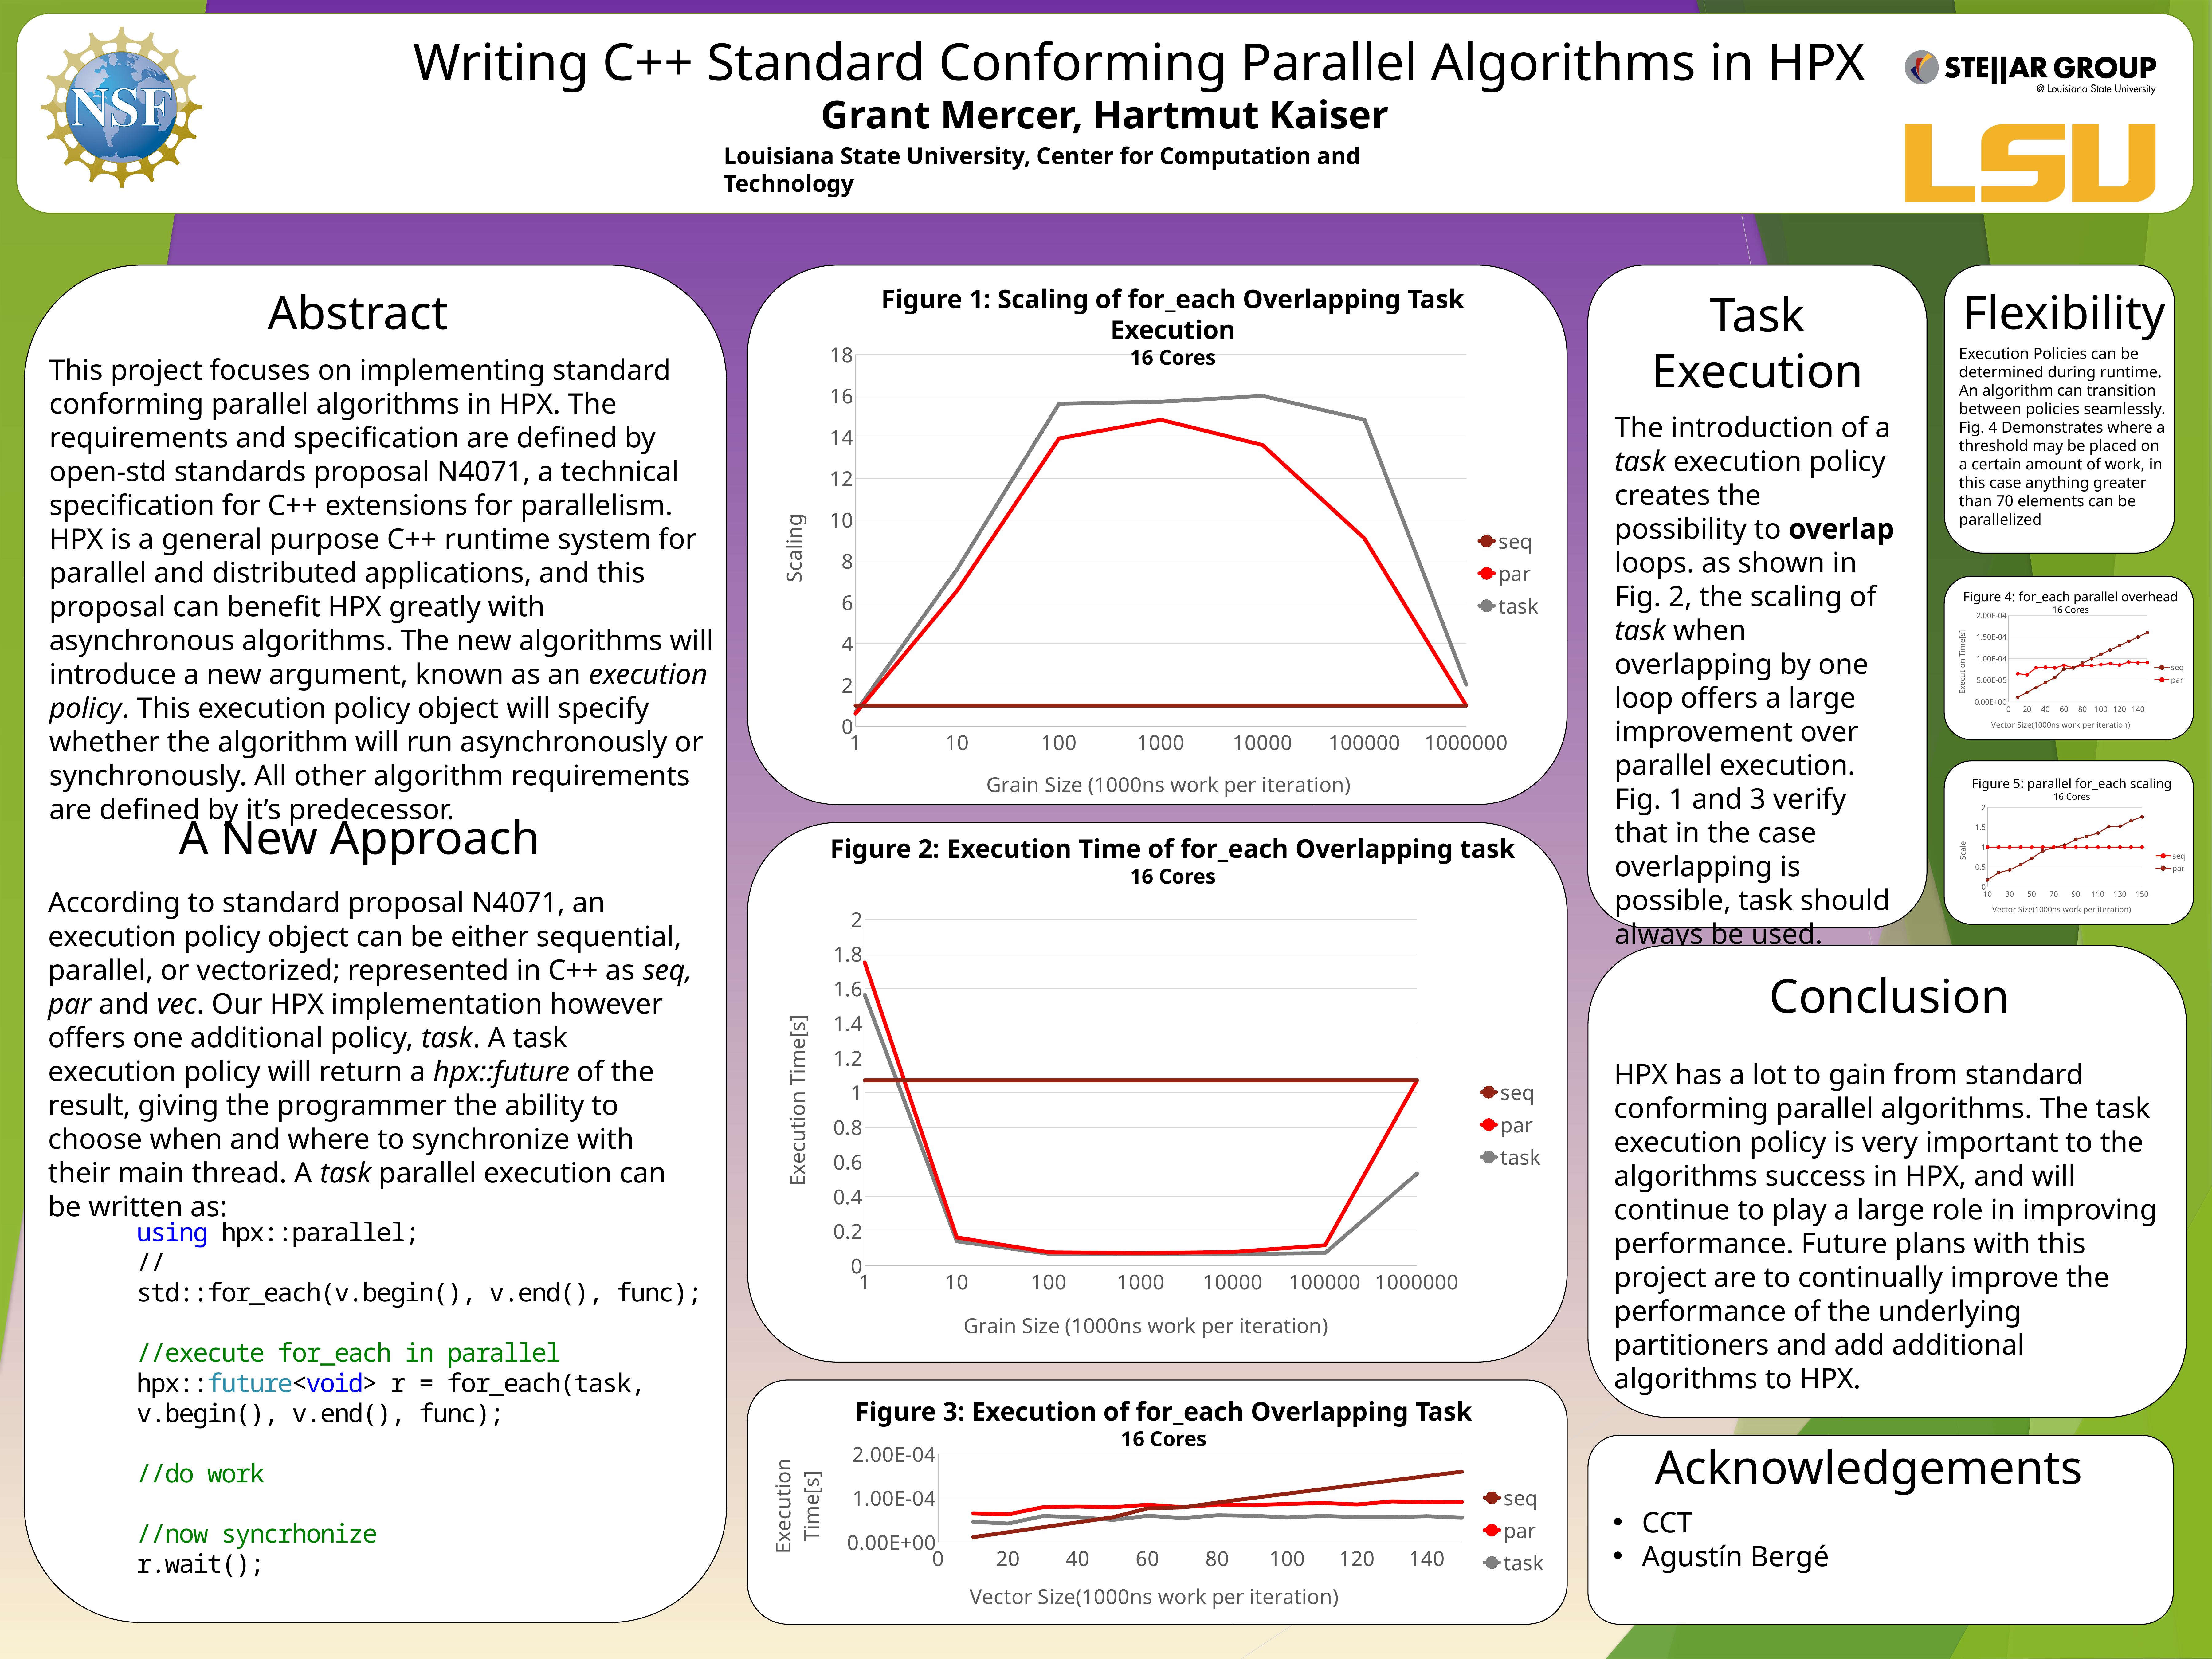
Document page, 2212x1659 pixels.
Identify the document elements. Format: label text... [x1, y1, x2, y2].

text_box [747, 265, 1568, 771]
text_box Writing C++ Standard Conforming Parallel Algorithms in HPX [408, 27, 2052, 149]
text_box [1587, 1435, 2174, 1625]
chart [754, 1436, 1555, 1625]
text_box This project focuses on implementing standard conforming parallel algorithms in HPX. The requirements and specification are defined by open-std standards proposal N4071, a technical specification for C++ extensions for parallelism. HPX is a general purpose C++ runtime system for parallel and distributed applications, and this proposal can benefit HPX greatly with asynchronous algorithms. The new algorithms will introduce a new argument, known as an execution policy. This execution policy object will specify whether the algorithm will run asynchronously or synchronously. All other algorithm requirements are defined by it’s predecessor. [45, 349, 721, 900]
text_box Figure 5: parallel for_each scaling 16 Cores [1949, 773, 2195, 804]
text_box [1950, 576, 2188, 586]
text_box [136, 1217, 793, 1630]
picture [1904, 123, 2156, 203]
text_box [806, 1357, 1508, 1363]
text_box I [82, 265, 669, 280]
text_box Acknowledgements [1650, 1435, 2111, 1496]
text_box Conclusion [1657, 964, 2122, 1024]
text_box Abstract [45, 280, 671, 341]
text_box A New Approach [35, 806, 684, 866]
chart [1946, 607, 2190, 740]
text_box Louisiana State University, Center for Computation and Technology [719, 139, 1491, 199]
text_box [1951, 265, 2168, 280]
text_box [1612, 1396, 2162, 1418]
text_box [747, 822, 1568, 1322]
text_box I [24, 282, 727, 1623]
text_box The introduction of a task execution policy creates the possibility to overlap loops. as shown in Fig. 2, the scaling of task when overlapping by one loop offers a large improvement over parallel execution. Fig. 1 and 3 verify that in the case overlapping is possible, task should always be used. [1610, 407, 1905, 952]
picture [41, 26, 202, 188]
picture [1904, 50, 2156, 95]
chart [768, 896, 1552, 1354]
text_box Figure 2: Execution Time of for_each Overlapping task 16 Cores [825, 830, 1521, 890]
text_box Grant Mercer, Hartmut Kaiser [16, 13, 2194, 214]
text_box Flexibility [1936, 280, 2192, 341]
text_box Execution Policies can be determined during runtime. An algorithm can transition between policies seamlessly. Fig. 4 Demonstrates where a threshold may be placed on a certain amount of work, in this case anything greater than 70 elements can be parallelized [1954, 341, 2174, 531]
text_box [2192, 598, 2194, 723]
text_box Figure 3: Execution of for_each Overlapping Task 16 Cores [794, 1393, 1535, 1436]
text_box [1943, 341, 2175, 554]
text_box [1943, 760, 2190, 906]
text_box Task Execution [1630, 283, 1885, 399]
text_box Figure 1: Scaling of for_each Overlapping Task Execution 16 Cores [825, 280, 1521, 339]
text_box [794, 1379, 1568, 1611]
text_box [1943, 589, 1947, 719]
chart [768, 340, 1550, 805]
text_box CCT Agustín Bergé [1609, 1502, 2153, 1575]
text_box Figure 4: for_each parallel overhead 16 Cores [1947, 586, 2194, 617]
chart [1947, 799, 2192, 925]
text_box [1587, 265, 1928, 917]
text_box HPX has a lot to gain from standard conforming parallel algorithms. The task execution policy is very important to the algorithms success in HPX, and will continue to play a large role in improving performance. Future plans with this project are to continually improve the performance of the underlying partitioners and add additional algorithms to HPX. [1609, 1054, 2174, 1396]
text_box According to standard proposal N4071, an execution policy object can be either sequential, parallel, or vectorized; represented in C++ as seq, par and vec. Our HPX implementation however offers one additional policy, task. A task execution policy will return a hpx::future of the result, giving the programmer the ability to choose when and where to synchronize with their main thread. A task parallel execution can be written as: [43, 882, 703, 1225]
text_box [1587, 945, 2187, 1393]
